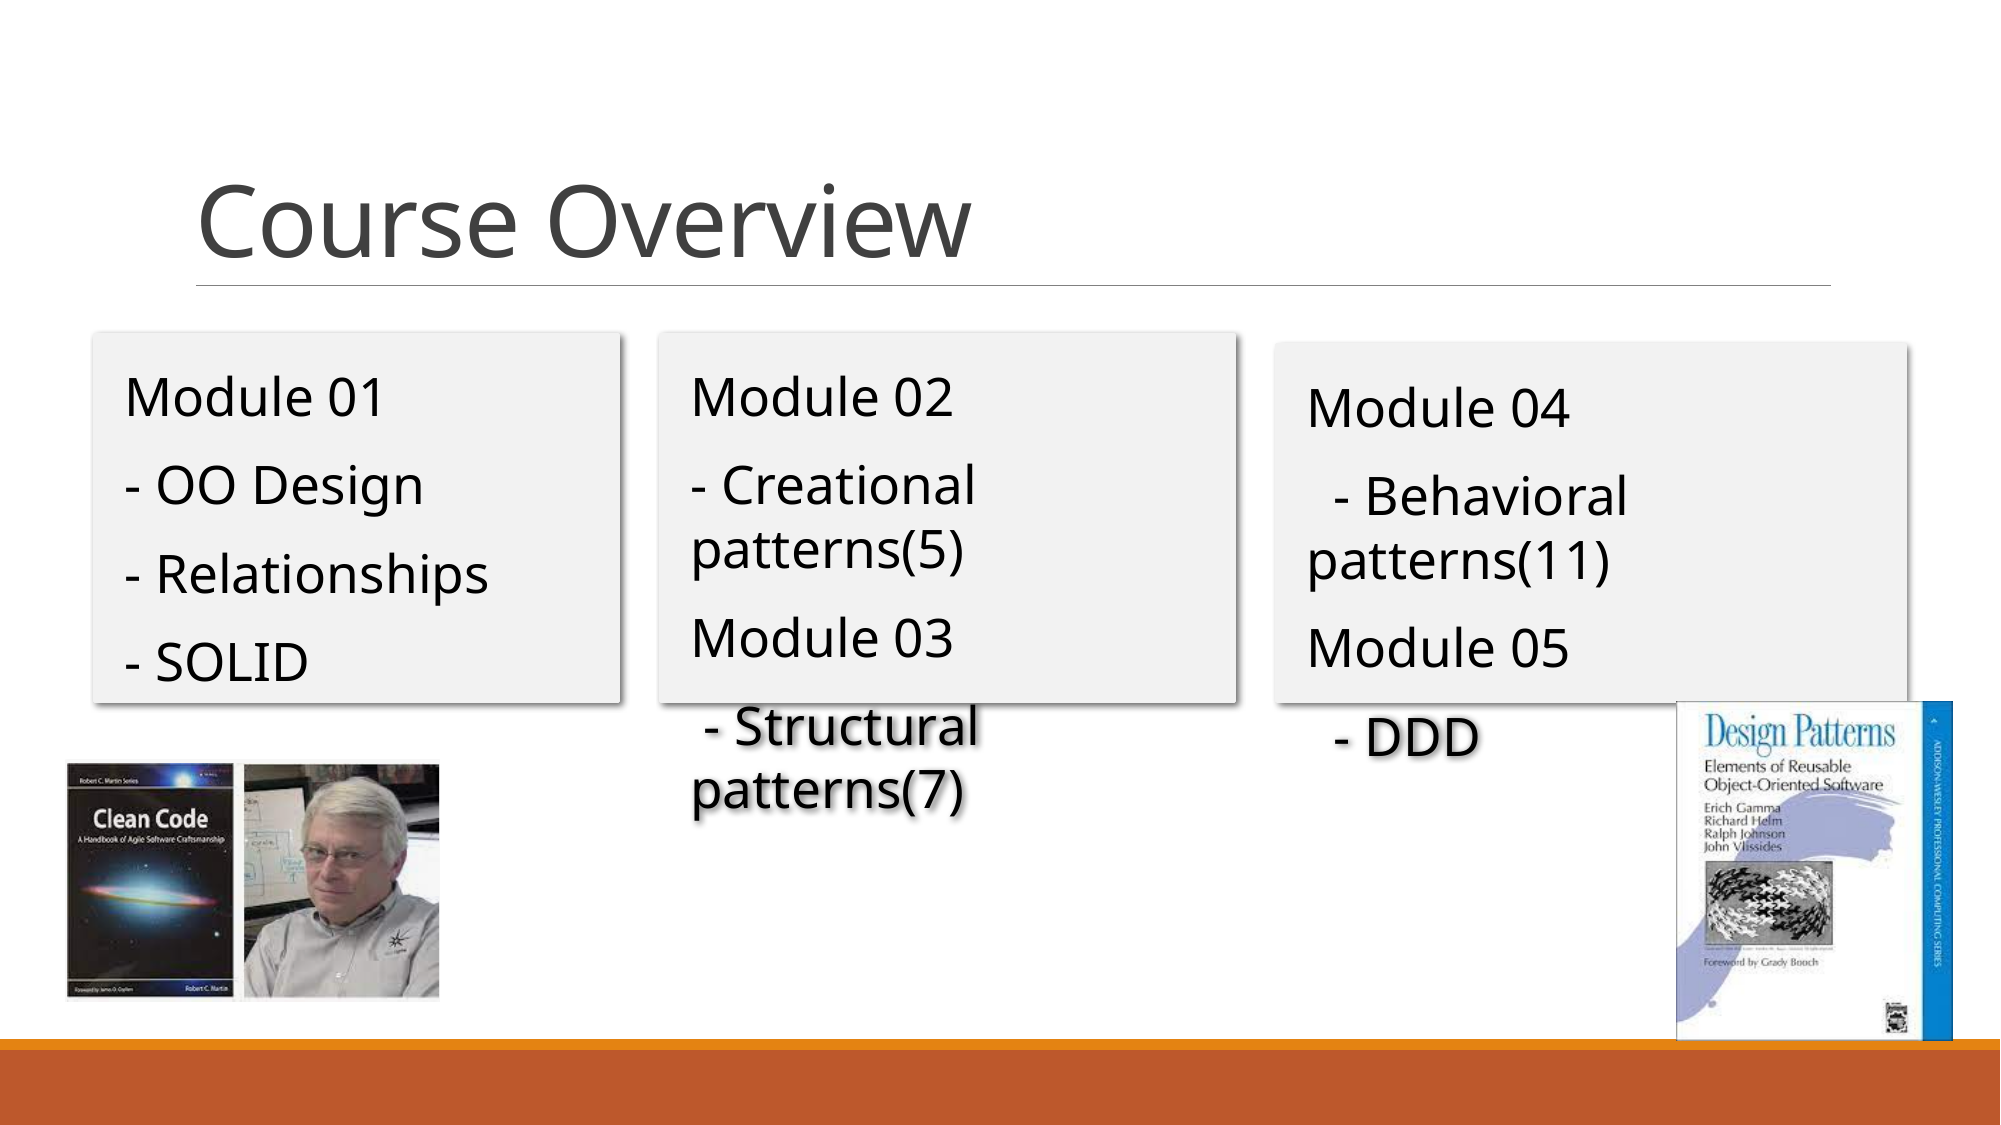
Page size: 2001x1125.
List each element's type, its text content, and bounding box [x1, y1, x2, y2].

text_box Module 04 - Behavioral patterns(11) Module 05 - DDD [1276, 344, 1906, 702]
title Course Overview [180, 47, 1830, 285]
text_box Module 01 - OO Design - Relationships - SOLID [94, 333, 620, 702]
picture [65, 755, 440, 1003]
picture [1676, 701, 1953, 1041]
text_box Module 02 - Creational patterns(5) Module 03 - Structural patterns(7) [660, 333, 1236, 702]
